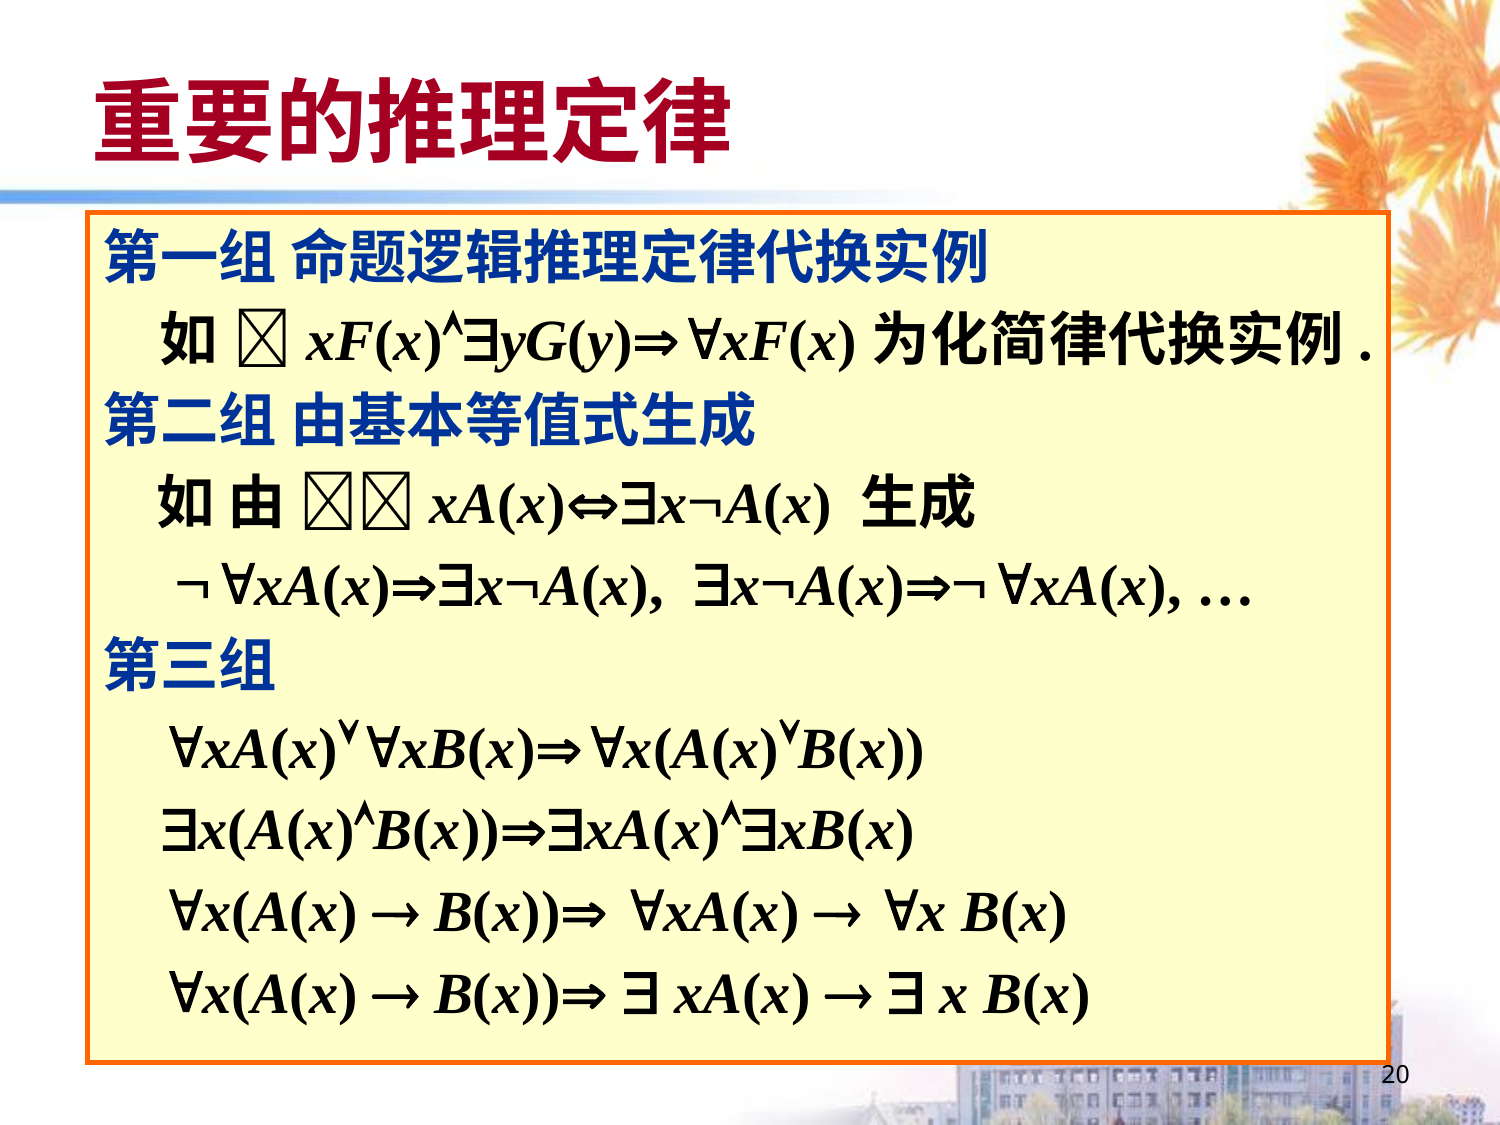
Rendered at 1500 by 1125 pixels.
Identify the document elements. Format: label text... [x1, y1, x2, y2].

slide_number 20 [1074, 1024, 1426, 1101]
list 第一组 命题逻辑推理定律代换实例 如 xF(x)yG(y)xF(x)为化简律代换实例. 第二组 由基本等值式生成 如 由 xA(x)xA(x) 生成 xA(x)xA(x), xA(x)xA(x), … 第三组 xA(x)xB(x)x(A(x)B(x)) x(A(x)B(x))xA(x)xB(x) x(A(x)  B(x)) xA(x)  x B(x) x(A(x)  B(x))  xA(x)   x B(x) [87, 212, 1389, 1063]
title 重要的推理定律 [76, 31, 1427, 206]
picture [0, 0, 1500, 1125]
